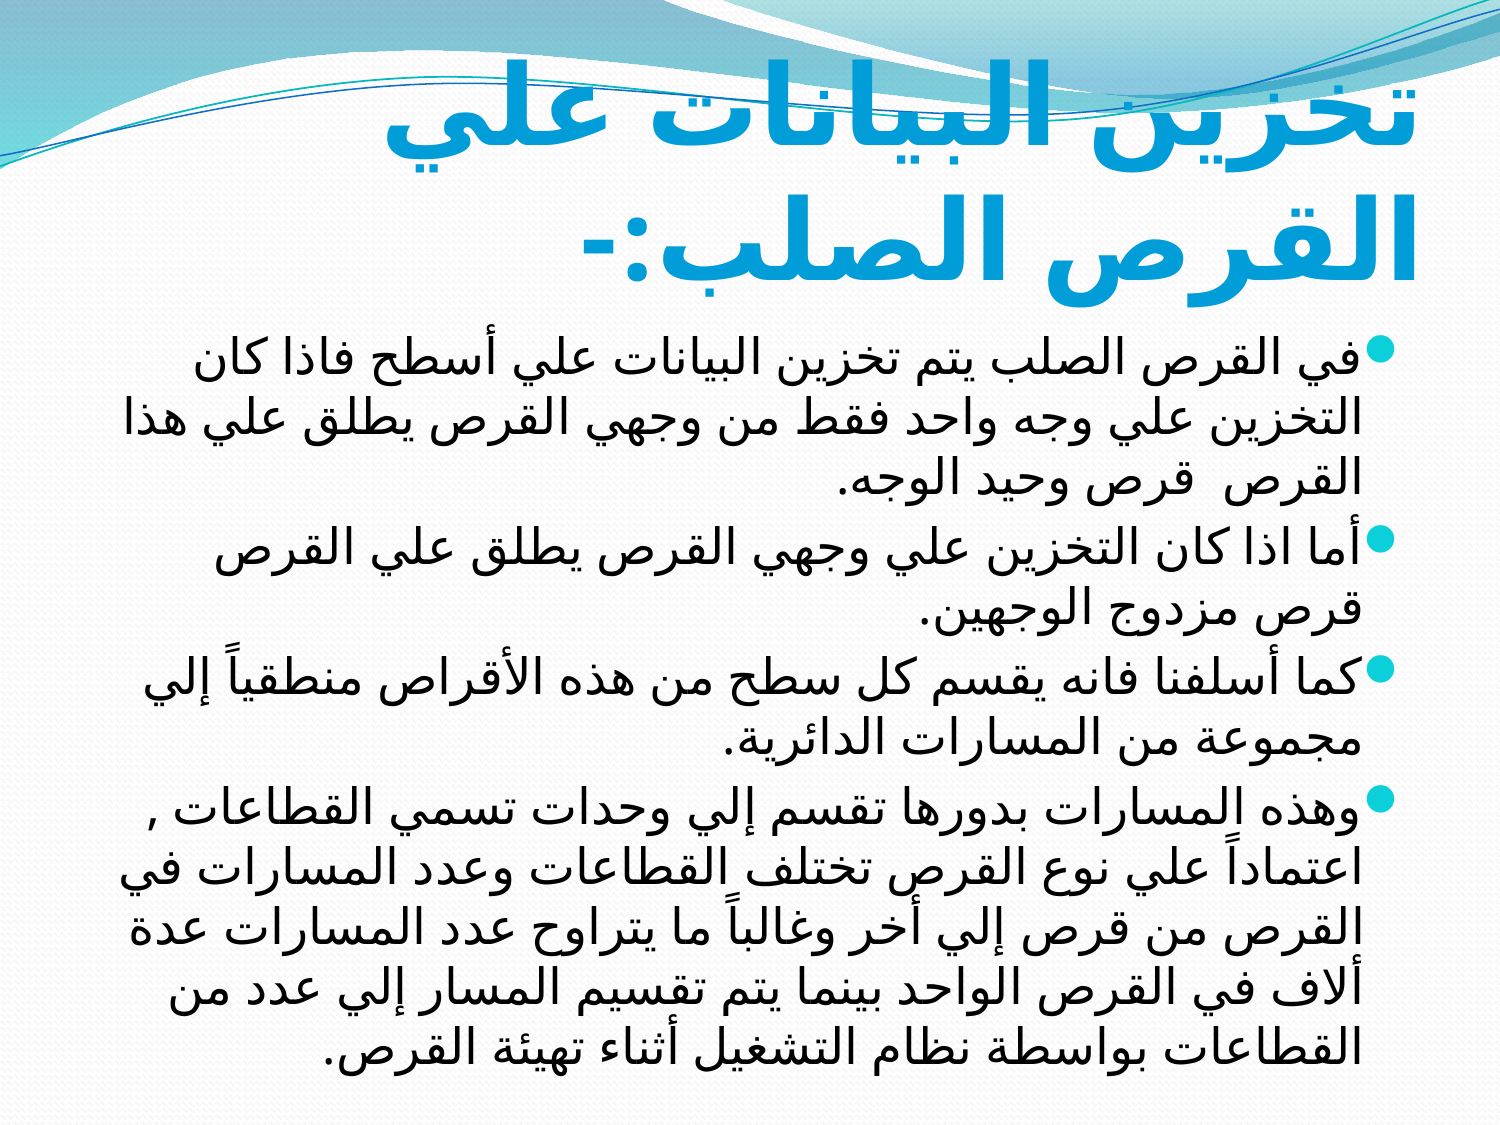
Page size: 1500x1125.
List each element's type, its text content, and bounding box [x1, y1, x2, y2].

title تخزين البيانات علي القرص الصلب:- [75, 115, 1425, 303]
list في القرص الصلب يتم تخزين البيانات علي أسطح فاذا كان التخزين علي وجه واحد فقط من وجهي القرص يطلق علي هذا القرص قرص وحيد الوجه. أما اذا كان التخزين علي وجهي القرص يطلق علي القرص قرص مزدوج الوجهين. كما أسلفنا فانه يقسم كل سطح من هذه الأقراص منطقياً إلي مجموعة من المسارات الدائرية. وهذه المسارات بدورها تقسم إلي وحدات تسمي القطاعات , اعتماداً علي نوع القرص تختلف القطاعات وعدد المسارات في القرص من قرص إلي أخر وغالباً ما يتراوح عدد المسارات عدة ألاف في القرص الواحد بينما يتم تقسيم المسار إلي عدد من القطاعات بواسطة نظام التشغيل أثناء تهيئة القرص. [75, 317, 1425, 1090]
